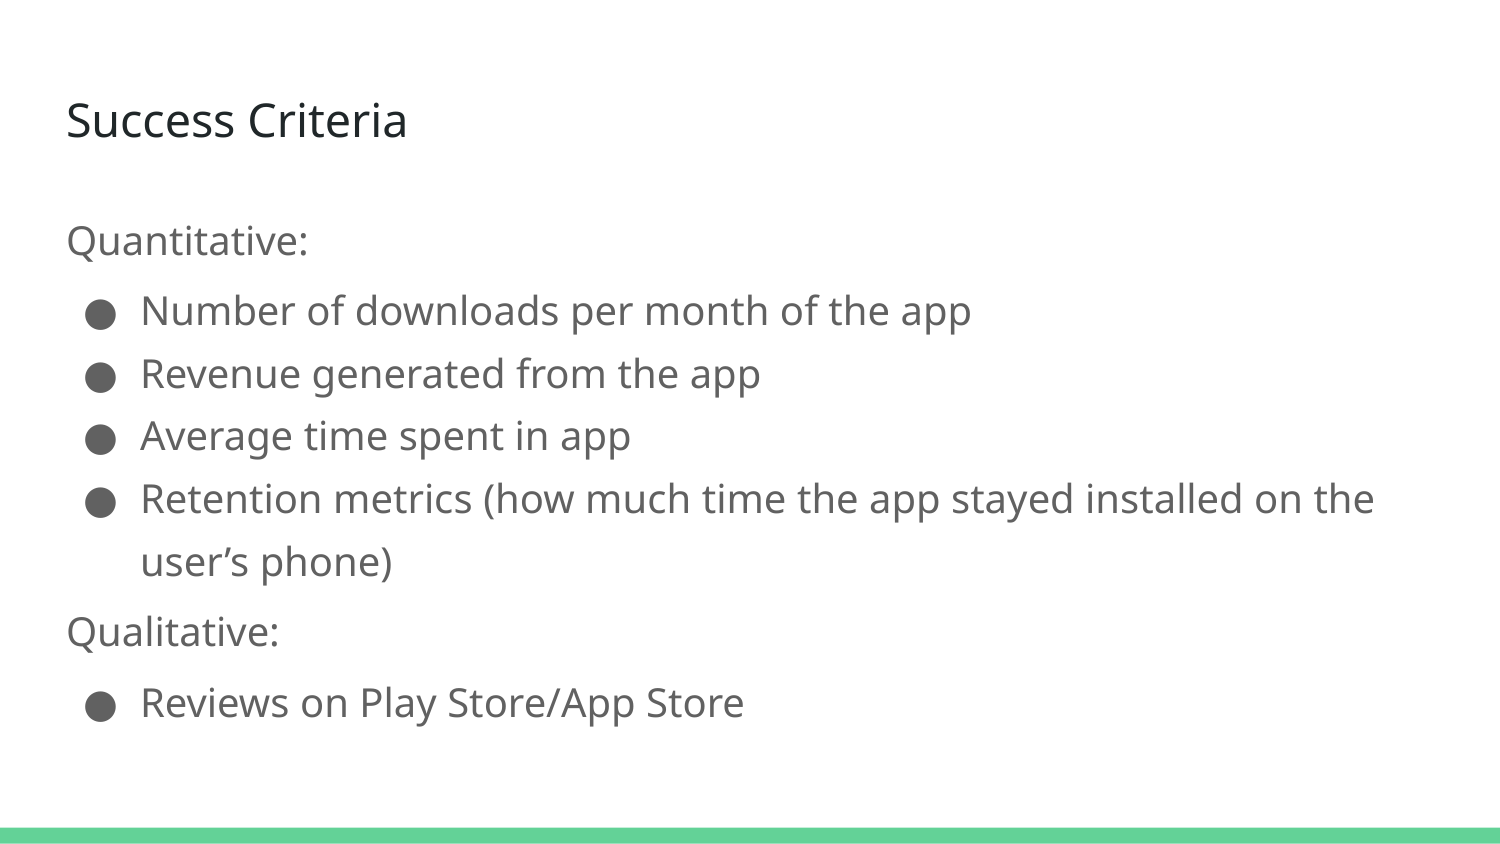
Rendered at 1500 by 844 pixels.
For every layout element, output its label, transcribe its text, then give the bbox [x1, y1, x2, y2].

list Quantitative: Number of downloads per month of the app Revenue generated from the app Average time spent in app Retention metrics (how much time the app stayed installed on the user’s phone) Qualitative: Reviews on Play Store/App Store [51, 189, 1449, 750]
title Success Criteria [51, 72, 1449, 167]
